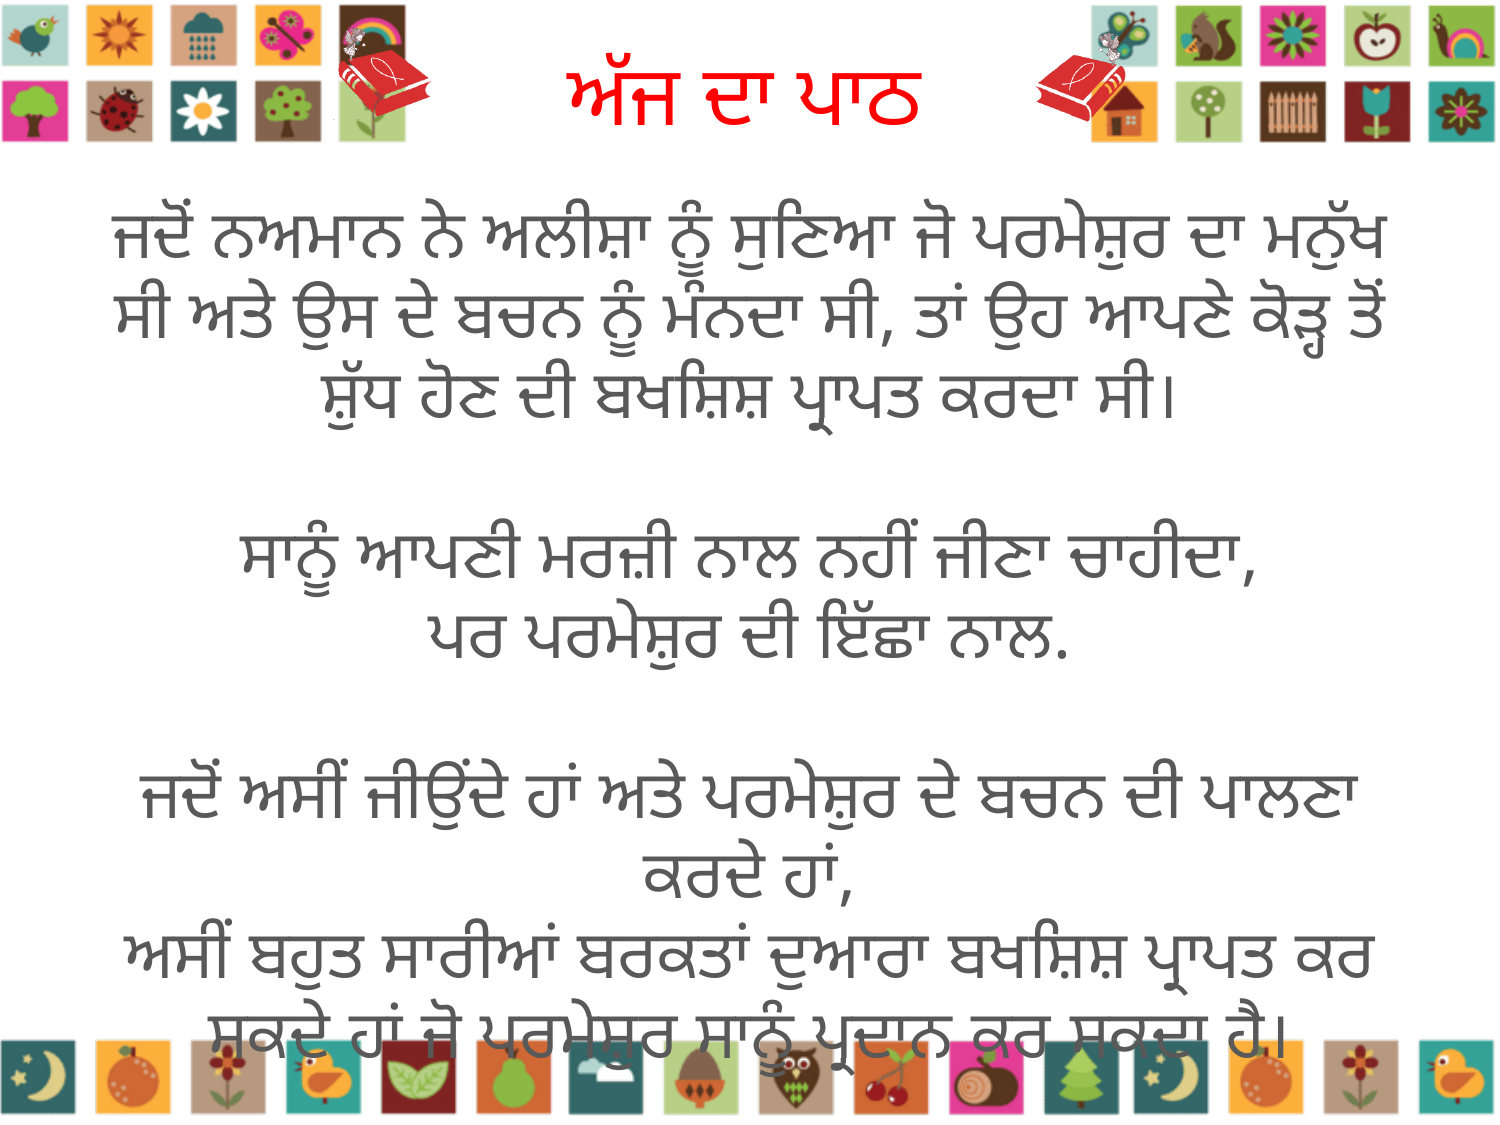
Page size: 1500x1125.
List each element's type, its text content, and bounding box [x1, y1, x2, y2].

picture [1003, 3, 1500, 150]
text_box ਜਦੋਂ ਨਅਮਾਨ ਨੇ ਅਲੀਸ਼ਾ ਨੂੰ ਸੁਣਿਆ ਜੋ ਪਰਮੇਸ਼ੁਰ ਦਾ ਮਨੁੱਖ ਸੀ ਅਤੇ ਉਸ ਦੇ ਬਚਨ ਨੂੰ ਮੰਨਦਾ ਸੀ, ਤਾਂ ਉਹ ਆਪਣੇ ਕੋੜ੍ਹ ਤੋਂ ਸ਼ੁੱਧ ਹੋਣ ਦੀ ਬਖਸ਼ਿਸ਼ ਪ੍ਰਾਪਤ ਕਰਦਾ ਸੀ। ਸਾਨੂੰ ਆਪਣੀ ਮਰਜ਼ੀ ਨਾਲ ਨਹੀਂ ਜੀਣਾ ਚਾਹੀਦਾ, ਪਰ ਪਰਮੇਸ਼ੁਰ ਦੀ ਇੱਛਾ ਨਾਲ. ਜਦੋਂ ਅਸੀਂ ਜੀਉਂਦੇ ਹਾਂ ਅਤੇ ਪਰਮੇਸ਼ੁਰ ਦੇ ਬਚਨ ਦੀ ਪਾਲਣਾ ਕਰਦੇ ਹਾਂ, ਅਸੀਂ ਬਹੁਤ ਸਾਰੀਆਂ ਬਰਕਤਾਂ ਦੁਆਰਾ ਬਖਸ਼ਿਸ਼ ਪ੍ਰਾਪਤ ਕਰ ਸਕਦੇ ਹਾਂ ਜੋ ਪਰਮੇਸ਼ੁਰ ਸਾਨੂੰ ਪ੍ਰਦਾਨ ਕਰ ਸਕਦਾ ਹੈ। [76, 184, 1424, 1027]
text_box ਅੱਜ ਦਾ ਪਾਠ [424, 35, 1077, 150]
picture [0, 3, 463, 150]
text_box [0, 1028, 1500, 1118]
